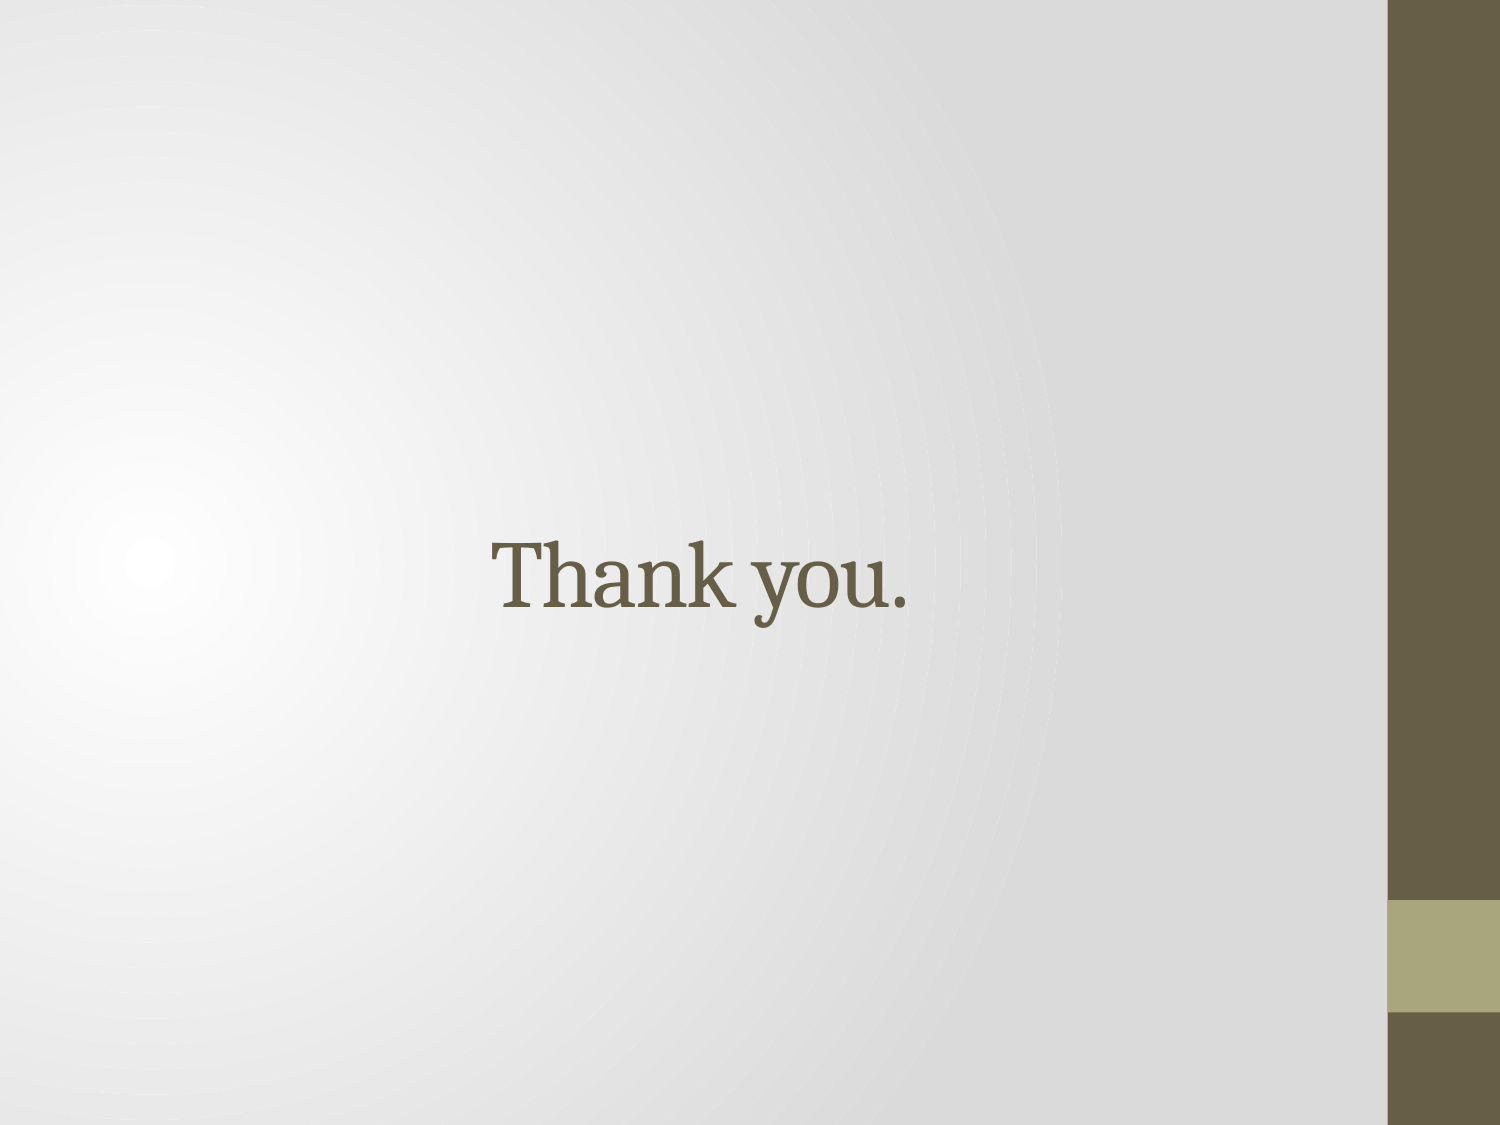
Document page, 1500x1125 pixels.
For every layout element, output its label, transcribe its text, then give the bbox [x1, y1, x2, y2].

title Thank you. [75, 474, 1325, 663]
